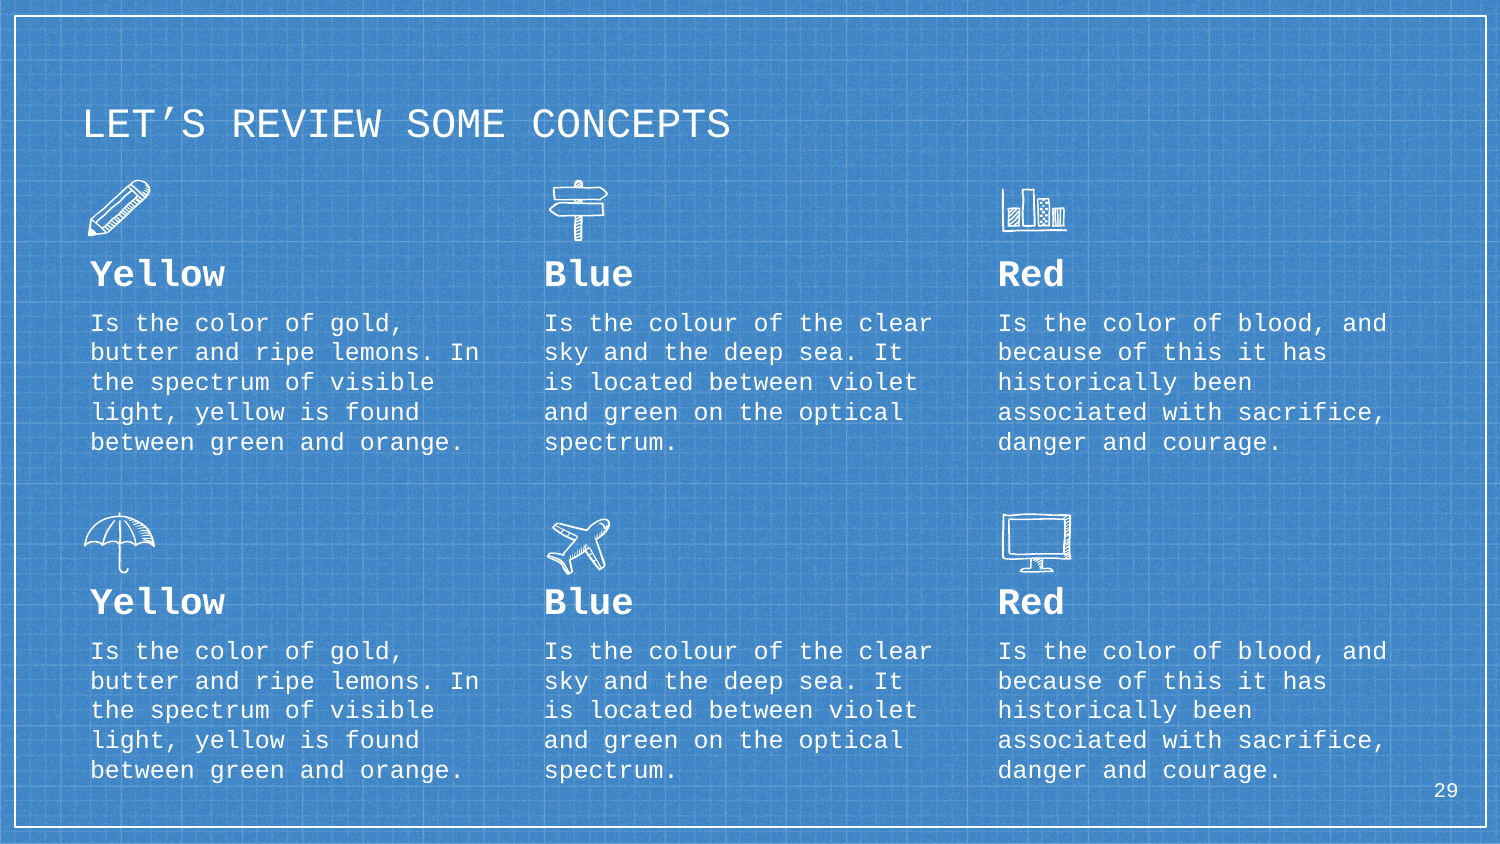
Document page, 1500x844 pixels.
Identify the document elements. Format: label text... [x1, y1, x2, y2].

text_box [546, 518, 611, 576]
list Blue Is the colour of the clear sky and the deep sea. It is located between violet and green on the optical spectrum. [528, 233, 961, 448]
picture [0, 0, 1500, 844]
list Yellow Is the color of gold, butter and ripe lemons. In the spectrum of visible light, yellow is found between green and orange. [75, 233, 507, 448]
text_box [1001, 513, 1072, 573]
slide_number 29 [1398, 761, 1474, 810]
text_box [84, 512, 156, 574]
text_box [88, 179, 151, 237]
title LET’S REVIEW SOME CONCEPTS [66, 81, 1417, 149]
list Red Is the color of blood, and because of this it has historically been associated with sacrifice, danger and courage. [982, 233, 1415, 448]
list Blue Is the colour of the clear sky and the deep sea. It is located between violet and green on the optical spectrum. [528, 561, 961, 776]
text_box [1001, 188, 1068, 233]
text_box [549, 179, 608, 241]
list Yellow Is the color of gold, butter and ripe lemons. In the spectrum of visible light, yellow is found between green and orange. [75, 561, 507, 776]
list Red Is the color of blood, and because of this it has historically been associated with sacrifice, danger and courage. [982, 561, 1415, 776]
